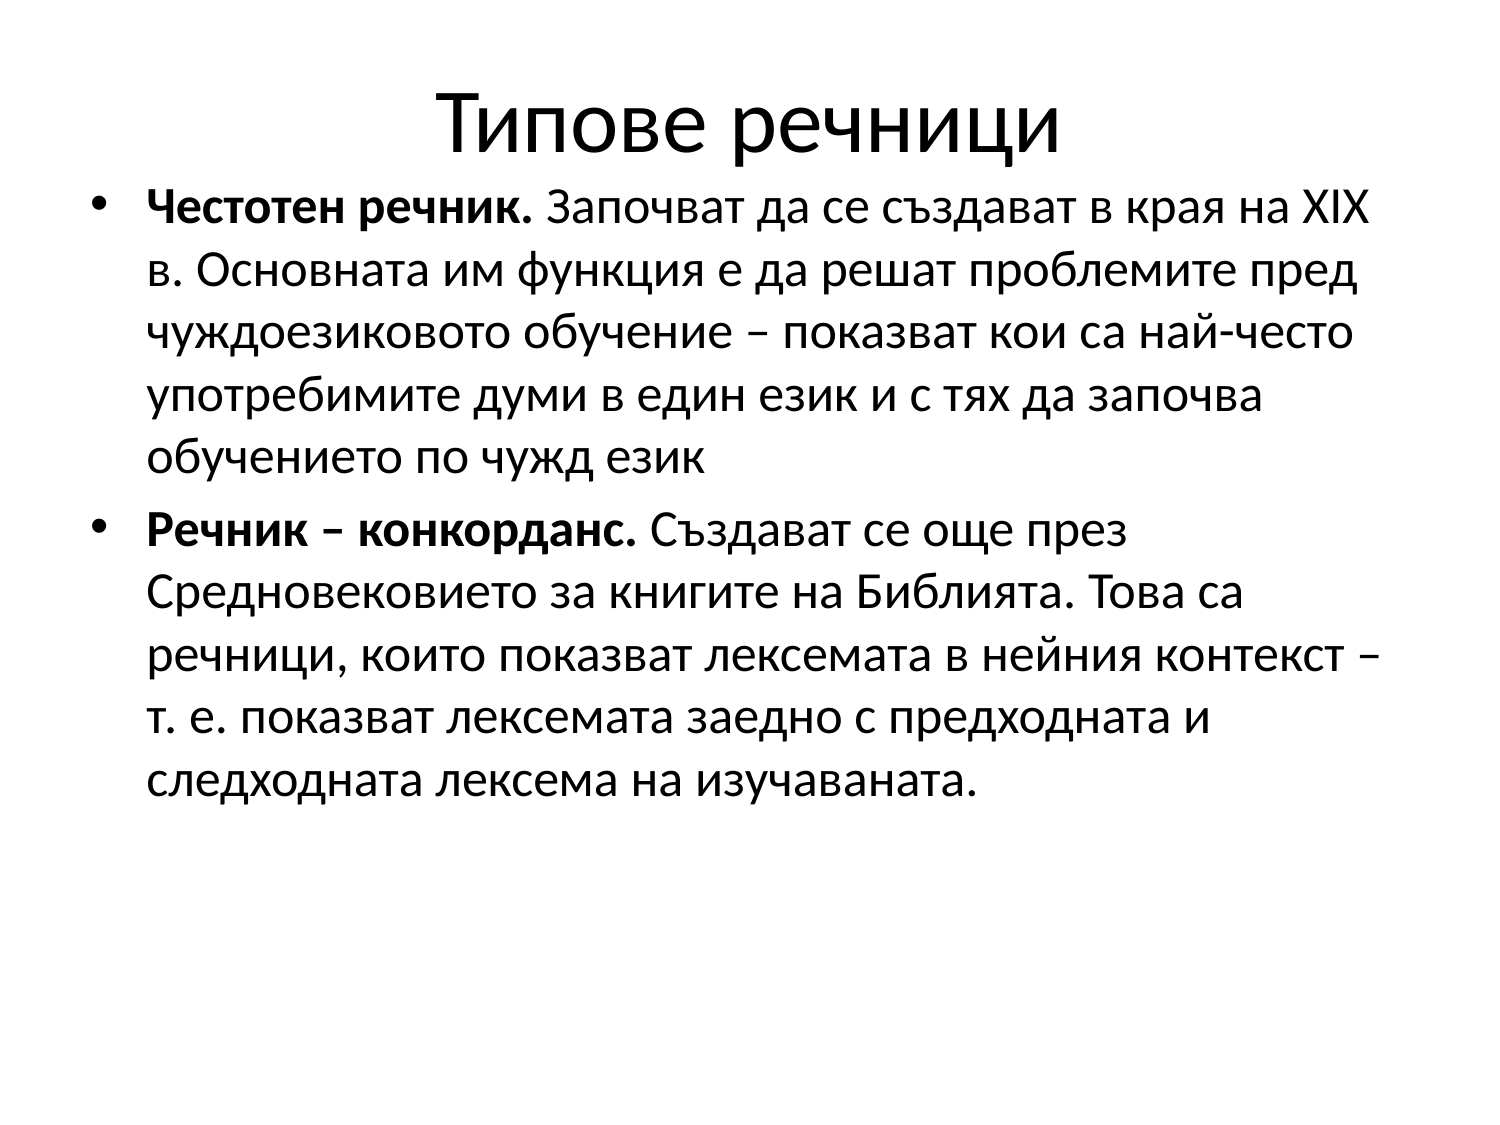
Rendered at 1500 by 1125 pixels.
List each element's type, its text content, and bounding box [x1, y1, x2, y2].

title Типове речници [75, 45, 1425, 164]
list Честотен речник. Започват да се създават в края на ХІХ в. Основната им функция е да решат проблемите пред чуждоезиковото обучение – показват кои са най-често употребимите думи в един език и с тях да започва обучението по чужд език Речник – конкорданс. Създават се още през Средновековието за книгите на Библията. Това са речници, които показват лексемата в нейния контекст – т. е. показват лексемата заедно с предходната и следходната лексема на изучаваната. [75, 164, 1425, 1125]
